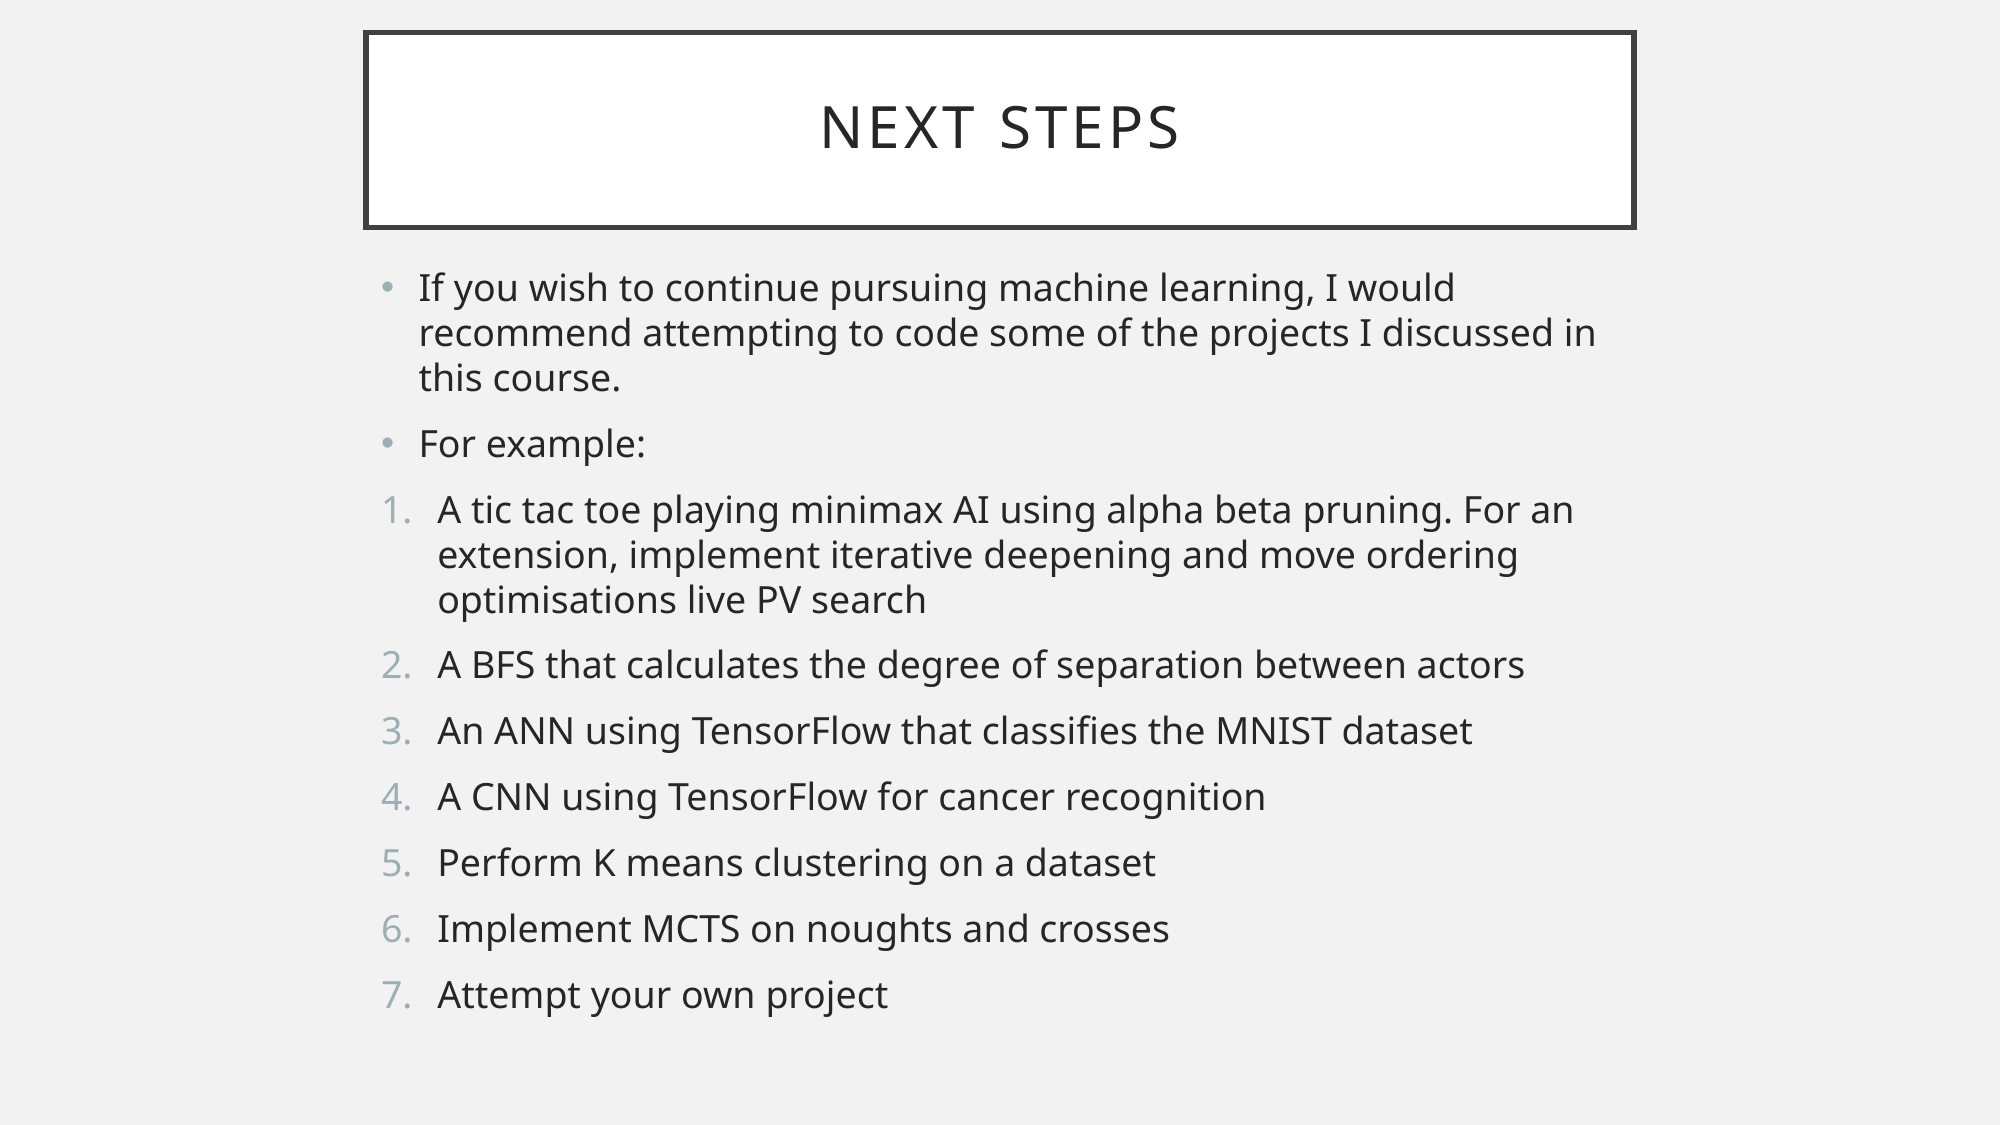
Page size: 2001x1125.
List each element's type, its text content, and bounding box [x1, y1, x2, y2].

list If you wish to continue pursuing machine learning, I would recommend attempting to code some of the projects I discussed in this course. For example: A tic tac toe playing minimax AI using alpha beta pruning. For an extension, implement iterative deepening and move ordering optimisations live PV search A BFS that calculates the degree of separation between actors An ANN using TensorFlow that classifies the MNIST dataset A CNN using TensorFlow for cancer recognition Perform K means clustering on a dataset Implement MCTS on noughts and crosses Attempt your own project [366, 256, 1634, 1074]
title Next Steps [363, 30, 1637, 230]
